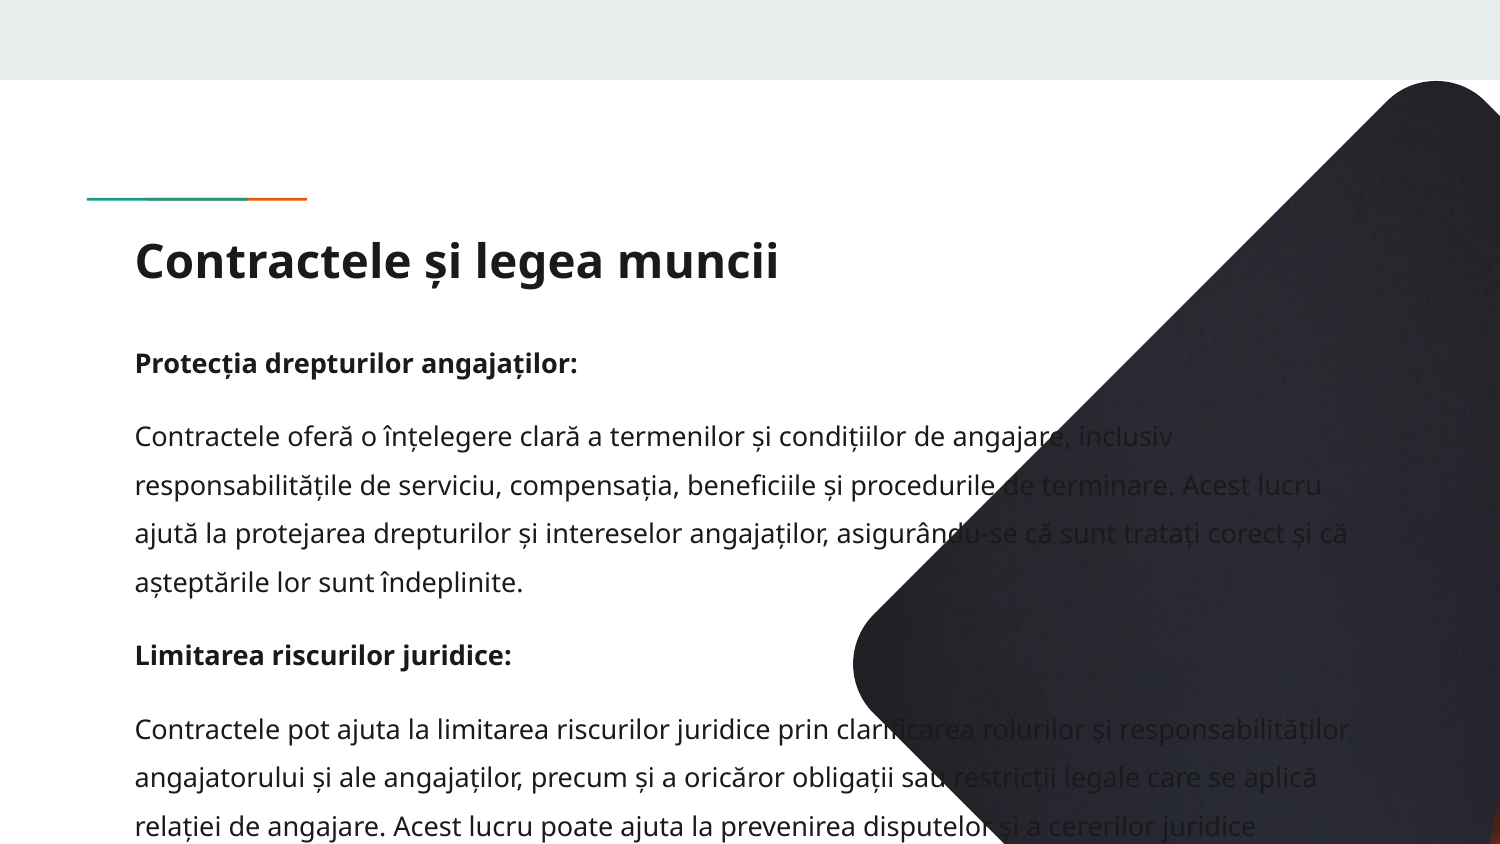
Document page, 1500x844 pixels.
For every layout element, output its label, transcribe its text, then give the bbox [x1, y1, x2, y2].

picture [852, 80, 1500, 844]
list Protecția drepturilor angajaților: Contractele oferă o înțelegere clară a termenilor și condițiilor de angajare, inclusiv responsabilitățile de serviciu, compensația, beneficiile și procedurile de terminare. Acest lucru ajută la protejarea drepturilor și intereselor angajaților, asigurându-se că sunt tratați corect și că așteptările lor sunt îndeplinite. Limitarea riscurilor juridice: Contractele pot ajuta la limitarea riscurilor juridice prin clarificarea rolurilor și responsabilităților angajatorului și ale angajaților, precum și a oricăror obligații sau restricții legale care se aplică relației de angajare. Acest lucru poate ajuta la prevenirea disputelor și a cererilor juridice asigurându-se că ambele părți sunt în acord. [119, 315, 847, 844]
title Contractele și legea muncii [119, 216, 847, 305]
